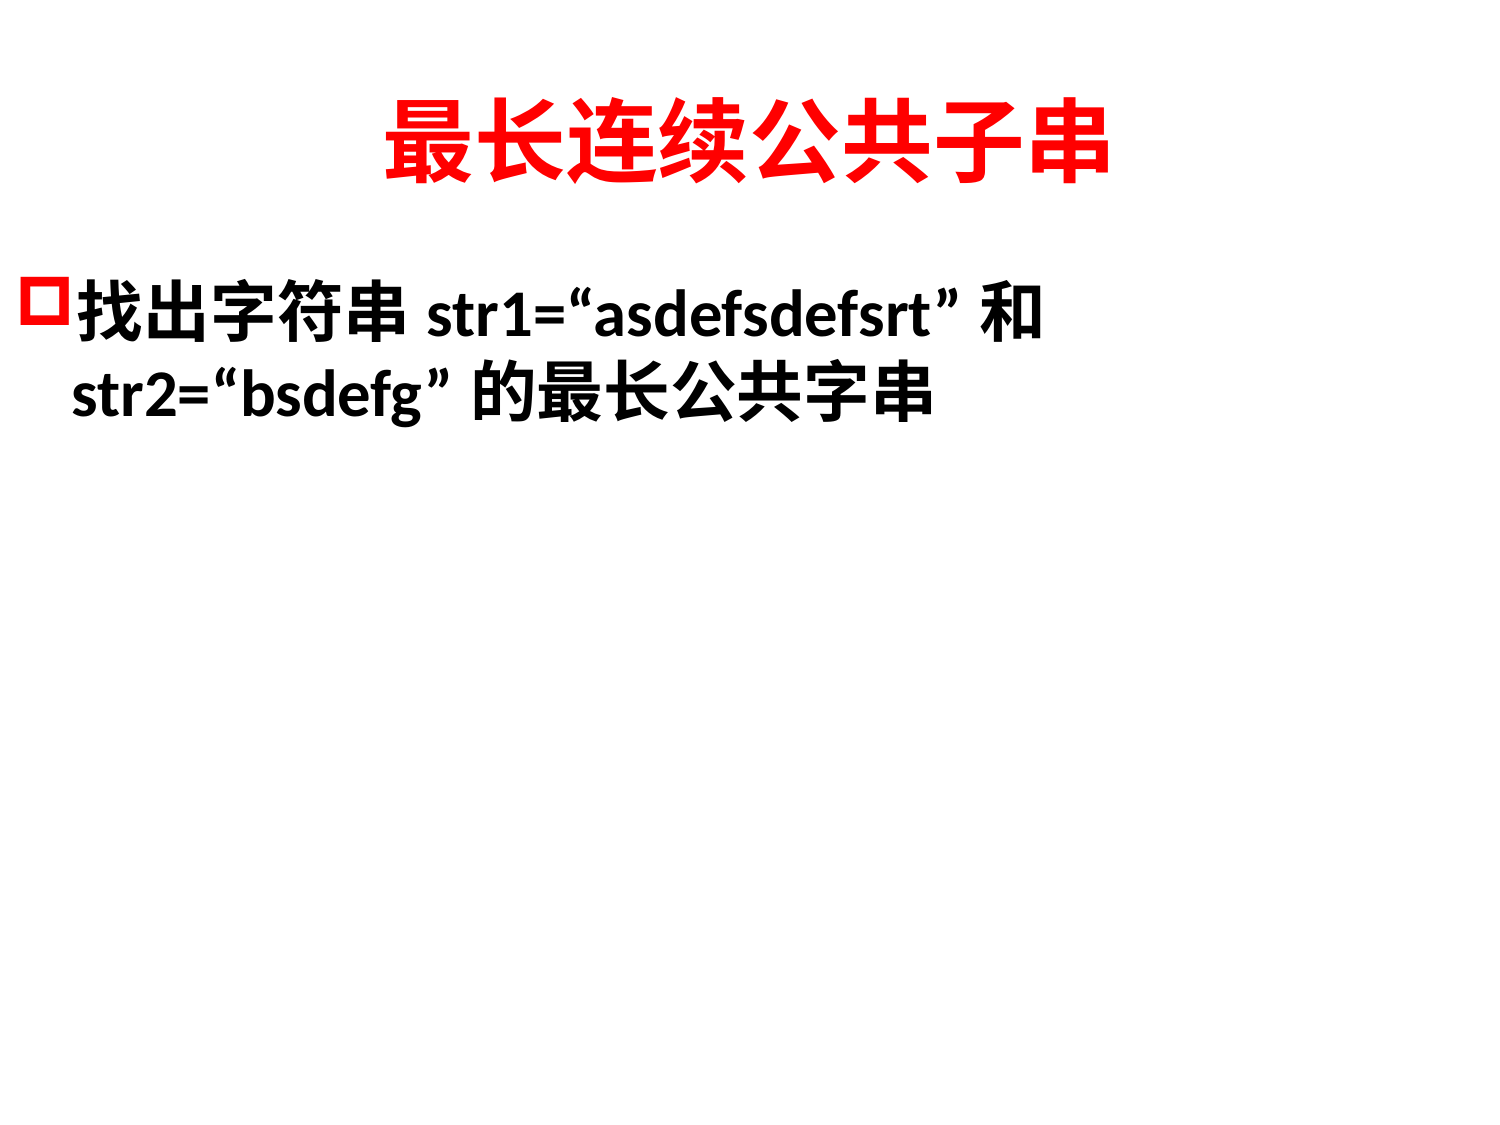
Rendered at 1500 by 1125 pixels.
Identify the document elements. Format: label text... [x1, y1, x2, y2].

title 最长连续公共子串 [75, 45, 1425, 233]
list 找出字符串str1=“asdefsdefsrt”和str2=“bsdefg”的最长公共字串 [0, 262, 1500, 457]
